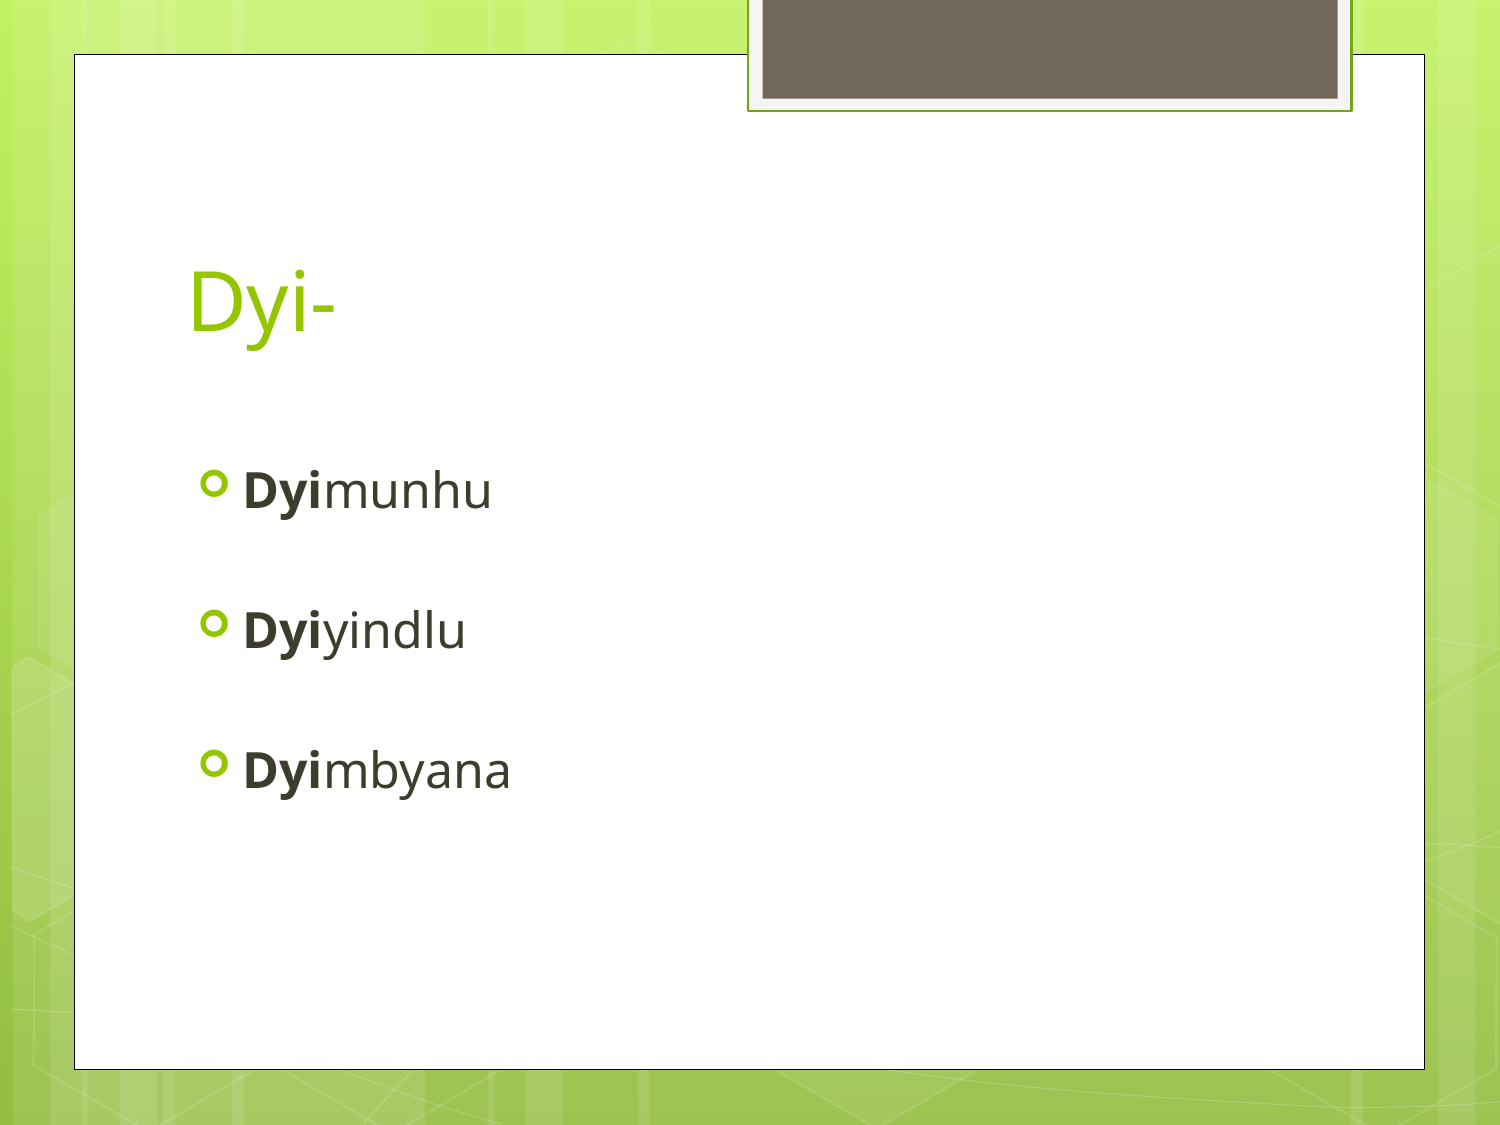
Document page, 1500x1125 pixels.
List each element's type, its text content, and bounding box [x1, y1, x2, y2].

title Dyi- [171, 168, 1324, 357]
list Dyimunhu Dyiyindlu Dyimbyana [171, 381, 1283, 957]
